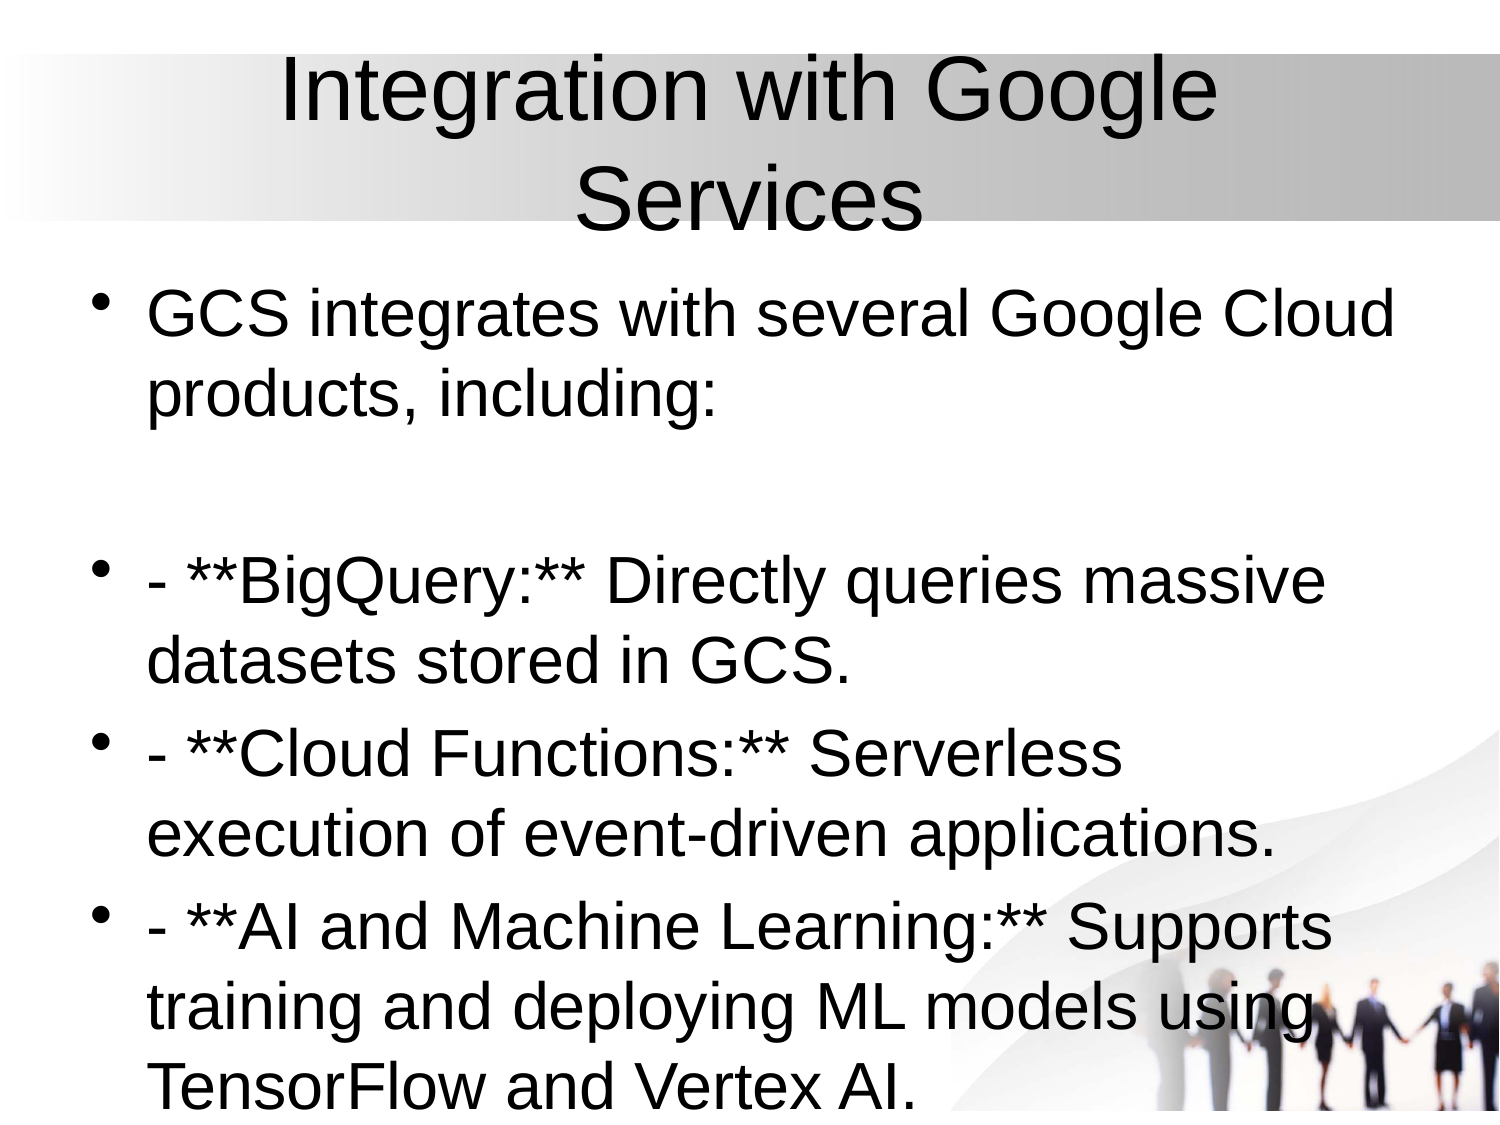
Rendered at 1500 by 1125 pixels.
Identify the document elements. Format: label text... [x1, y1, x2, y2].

title Integration with Google Services [74, 44, 1426, 233]
picture [951, 728, 1499, 1111]
list GCS integrates with several Google Cloud products, including: - **BigQuery:** Directly queries massive datasets stored in GCS. - **Cloud Functions:** Serverless execution of event-driven applications. - **AI and Machine Learning:** Supports training and deploying ML models using TensorFlow and Vertex AI. - **Anthos:** Enables hybrid and multi-cloud storage management. [74, 262, 1426, 1006]
